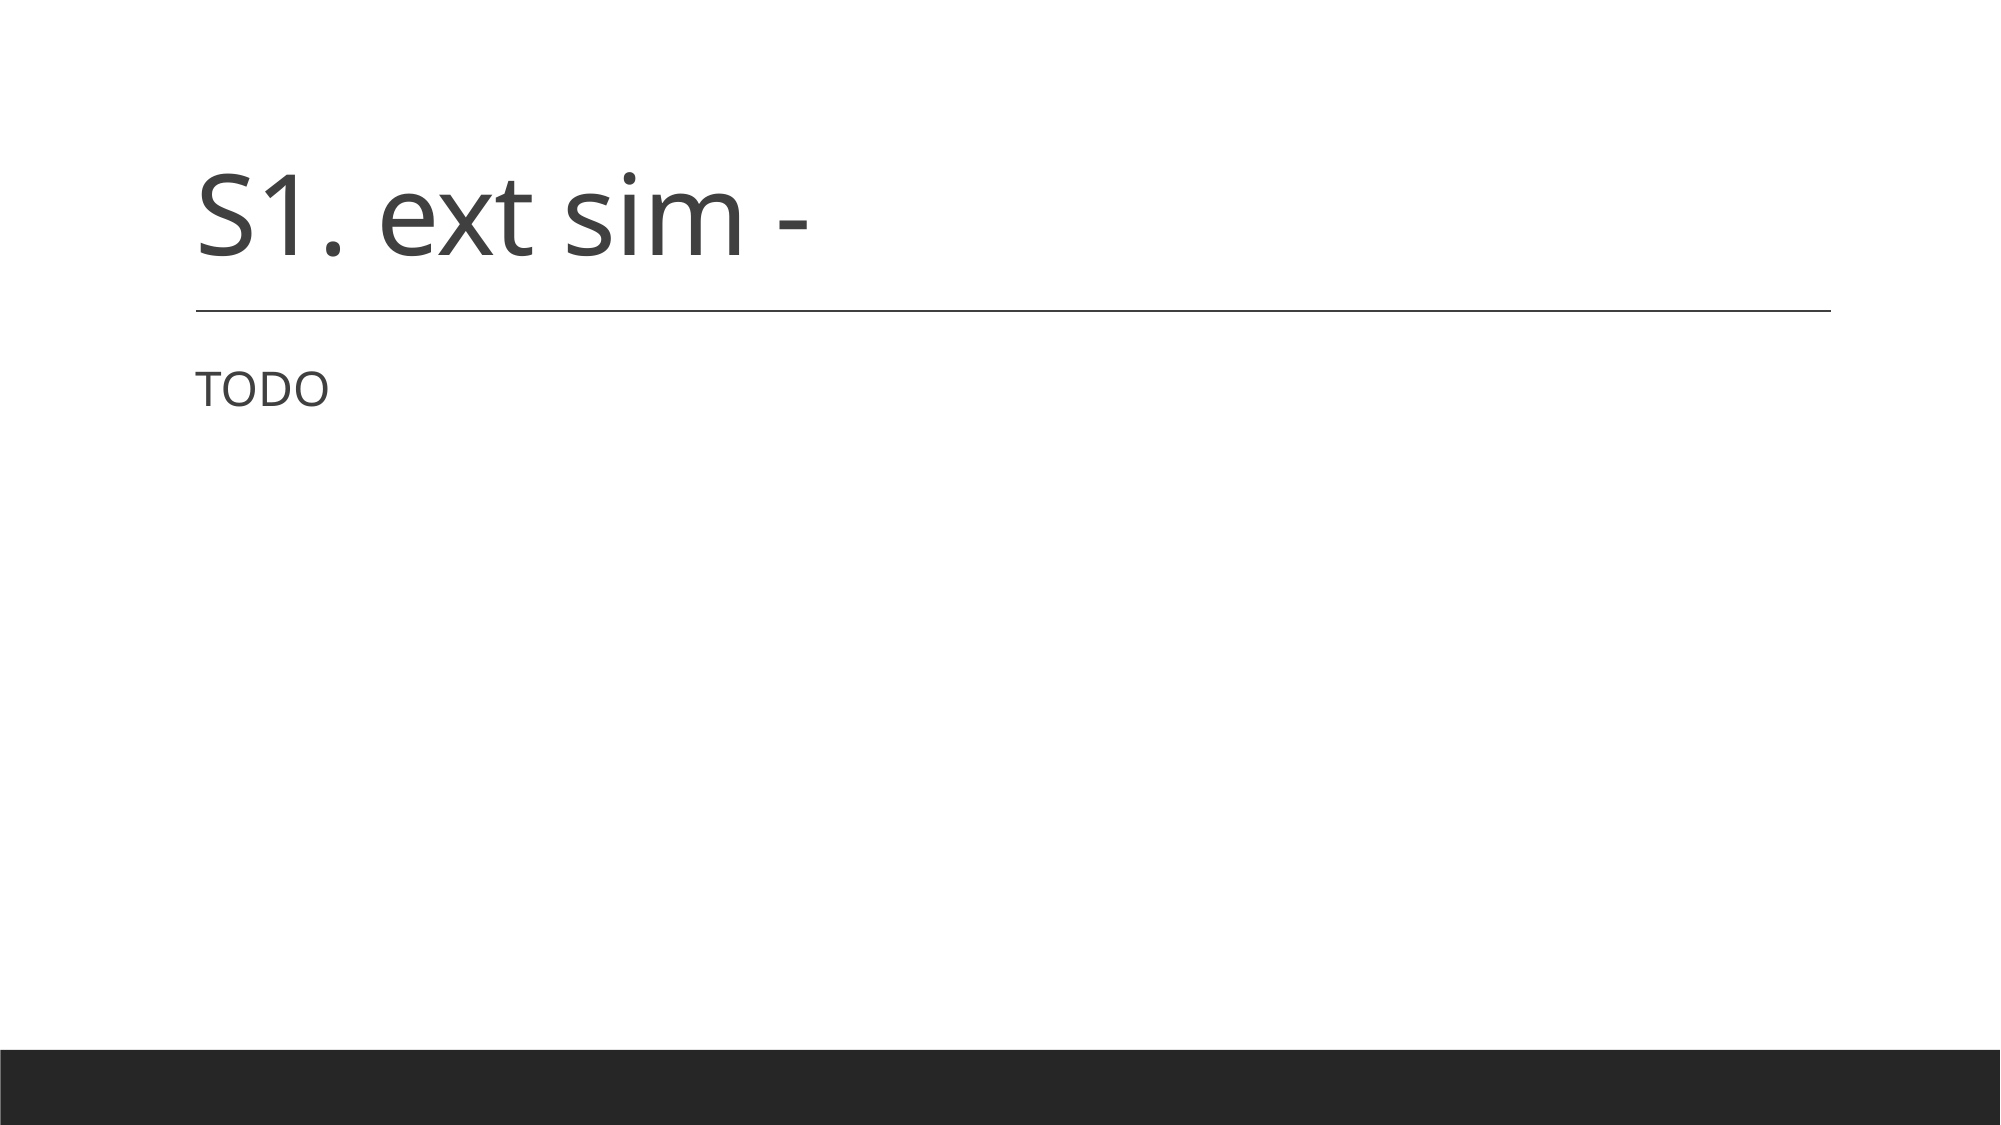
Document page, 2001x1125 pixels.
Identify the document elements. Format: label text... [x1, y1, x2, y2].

list TODO [180, 345, 1830, 963]
